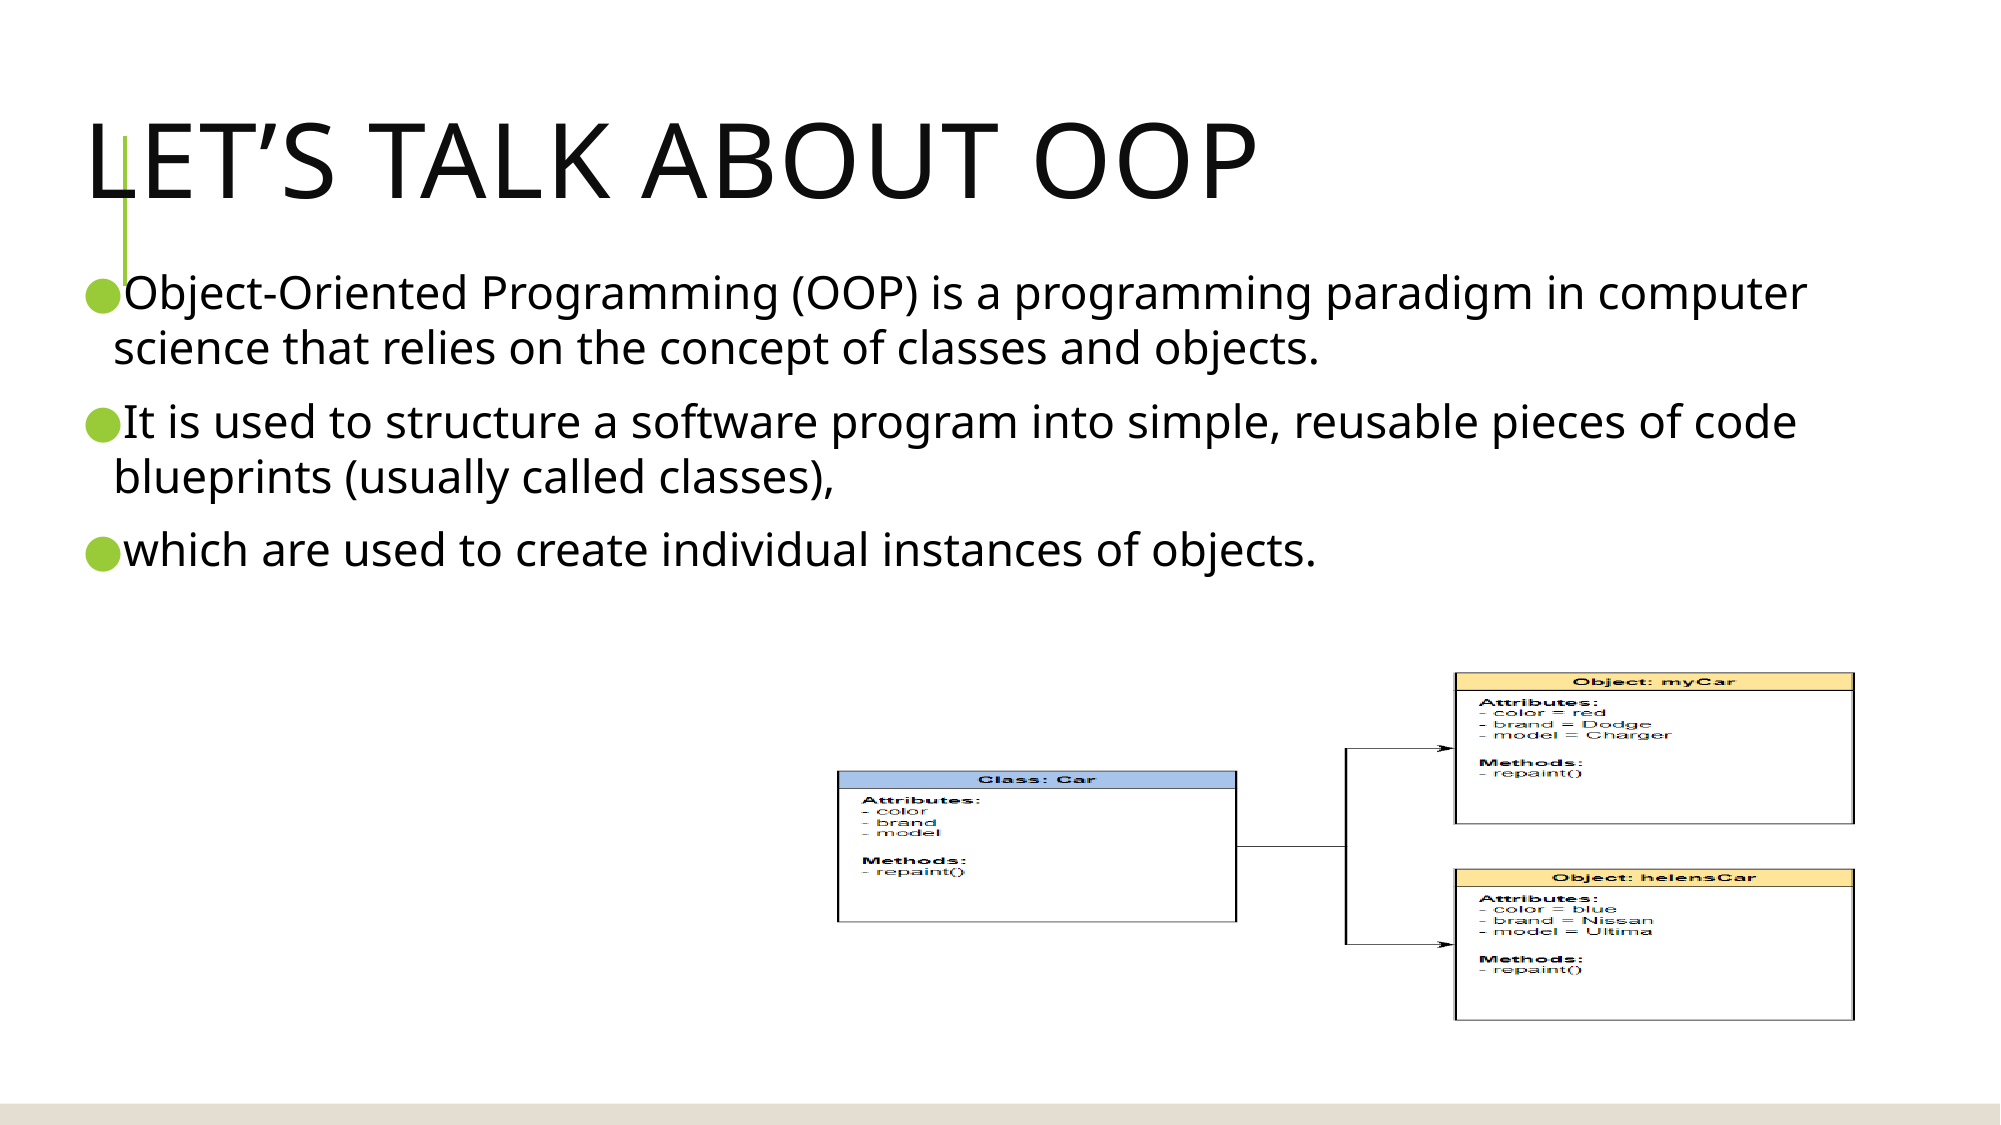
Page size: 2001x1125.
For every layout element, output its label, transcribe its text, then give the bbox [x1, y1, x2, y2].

list Object-Oriented Programming (OOP) is a programming paradigm in computer science that relies on the concept of classes and objects. It is used to structure a software program into simple, reusable pieces of code blueprints (usually called classes), which are used to create individual instances of objects. [68, 256, 1932, 1000]
title let’s talk about OOP [68, 97, 1932, 232]
picture [808, 658, 1888, 1025]
